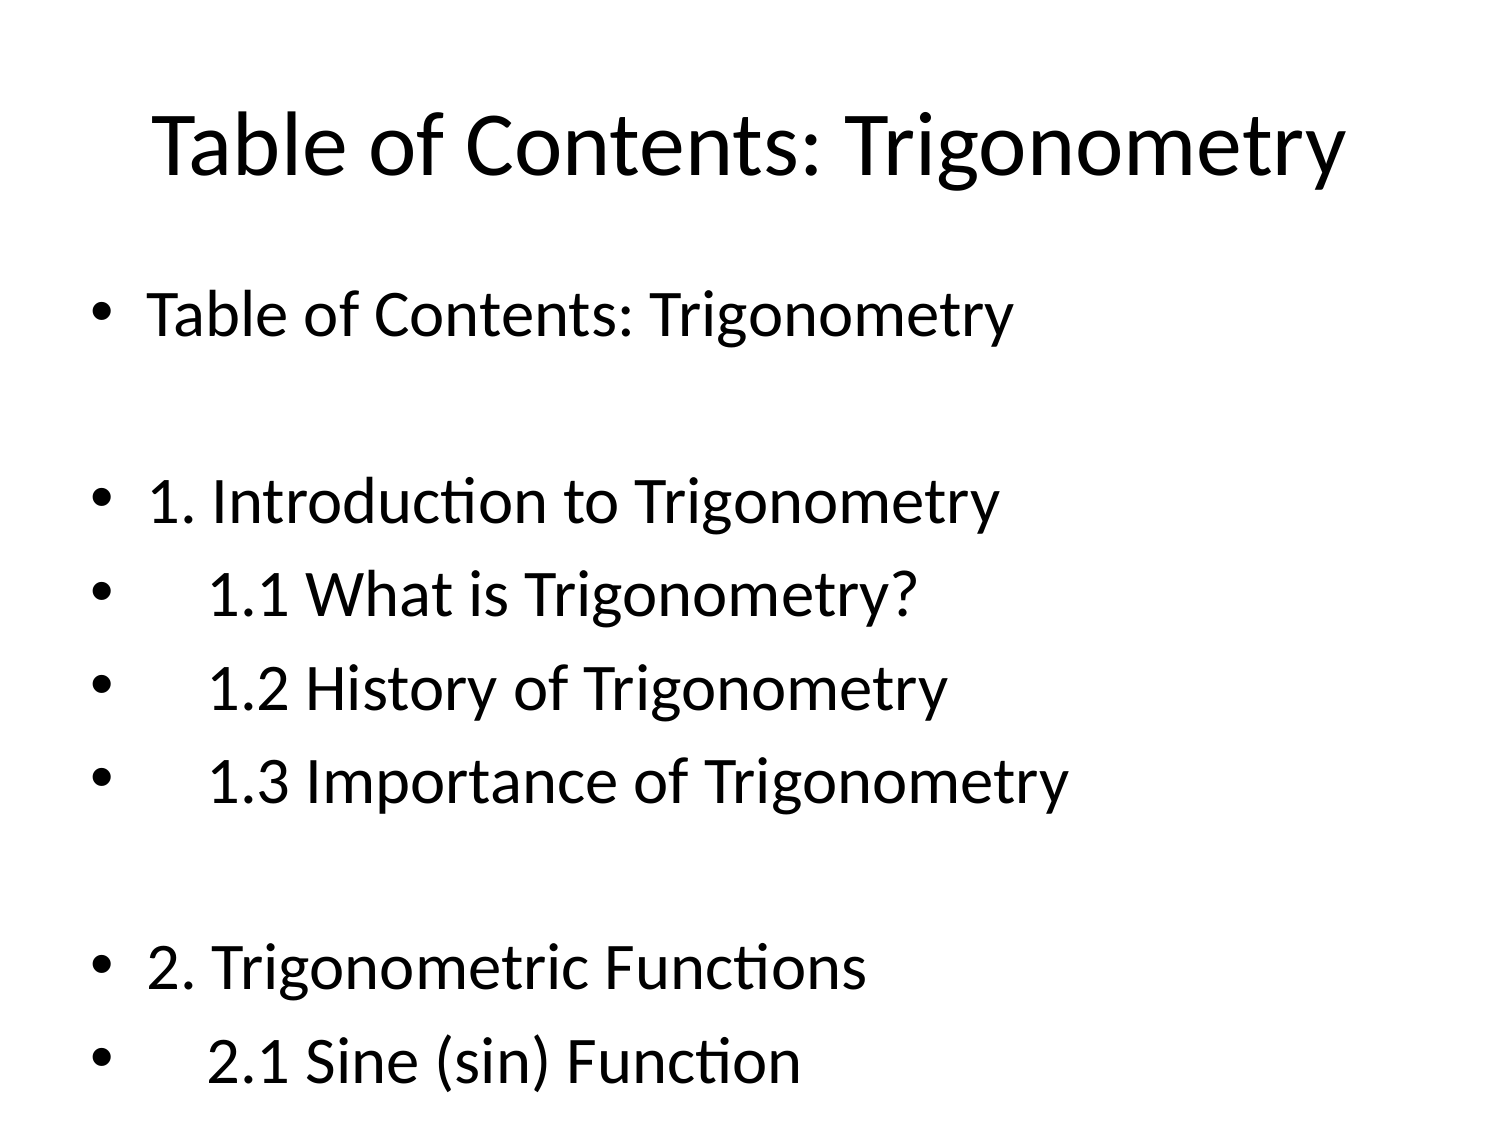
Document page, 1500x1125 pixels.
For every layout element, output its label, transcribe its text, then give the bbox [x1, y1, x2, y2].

title Table of Contents: Trigonometry [75, 45, 1425, 233]
list Table of Contents: Trigonometry 1. Introduction to Trigonometry 1.1 What is Trigonometry? 1.2 History of Trigonometry 1.3 Importance of Trigonometry 2. Trigonometric Functions 2.1 Sine (sin) Function 2.2 Cosine (cos) Function 2.3 Tangent (tan) Function 2.4 Cosecant (csc), Secant (sec), and Cotangent (cot) Functions 3. Trigonometric Identities 3.1 Pythagorean Identities 3.2 Reciprocal Identities 3.3 Quotient Identities 3.4 Co-Function Identities 3.5 Even and Odd Trigonometric Functions 4. Trigonometric Ratios 4.1 Definition and Concept of Trigonometric Ratios 4.2 Sine, Cosine, and Tangent Ratios of Acute Angles 4.3 Trigonometric Ratios of Special Angles 4.4 Using Trigonometric Ratios to Solve Triangles 5. Trigonometric Functions of Any Angle 5.1 Terminal Position of an Angle 5.2 Positive and Negative Angles 5.3 Trigonometric Functions of Positive and Negative Angles 5.4 Quadrantal Angles 6. Trigonometric Equations and Inverses 6.1 Solving Trigonometric Equations 6.2 Inverse Trigonometric Functions 6.3 Applications of Inverse Trigonometric Functions 7. Trigonometric Graphs 7.1 Graphs of Sine and Cosine Functions 7.2 Graphs of Tangent, Cosecant, Secant, and Cotangent Functions 7.3 Amplitude, Period, and Phase Shift of Trigonometric Functions 8. Trigonometric Formulas and Applications 8.1 Angle Sum and Difference Formulas 8.2 Double and Half Angle Formulas 8.3 Law of Sines and Law of Cosines 8.4 Applications of Trigonometry in Real Life 9. Trigonometric Series and Identities 9.1 Fourier Series 9.2 Trigonometric Identities and Proofs 10. Advanced Trigonometric Concepts 10.1 Polar Coordinates and Complex Numbers 10.2 Trigonometric Form of Complex Numbers 10.3 De Moivre's Theorem 10.4 Applications of Trigonometry in Physics and Engineering The table of contents provides an overview of the topics covered in the Trigonometry subject. It organizes the content into different sections, allowing readers to easily navigate the material and find specific information they may be looking for. Each section introduces and explores various key aspects of Trigonometry. Starting with an introduction to what Trigonometry is and its historical background, it then delves into trigonometric functions such as sine, cosine, tangent, cosecant, secant, and cotangent. Trigonometric identities, which are important for simplifying and solving trigonometric equations, are also explained in detail. The table of contents further covers trigonometric ratios, which define the relationships between angles and side lengths in right triangles, including special angles and their ratios. It discusses how trigonometric functions can be applied to any angle and provides insights into positive, negative, and quadrantal angles. Additionally, the table of contents touches upon solving trigonometric equations, inverse trigonometric functions, and their practical applications. Graphing of trigonometric functions, including sine, cosine, tangent, and their transformations, is explored as well. The table of contents further explores trigonometric formulas, including angle sum and difference formulas, double and half angle formulas, and the laws of sines and cosines. It also delves into advanced topics such as trigonometric series, polar coordinates and complex numbers, and their applications in physics and engineering. By following the table of contents, readers can gain a comprehensive understanding of Trigonometry, its fundamental concepts, and its wide range of applications in various disciplines. [75, 262, 1425, 1005]
